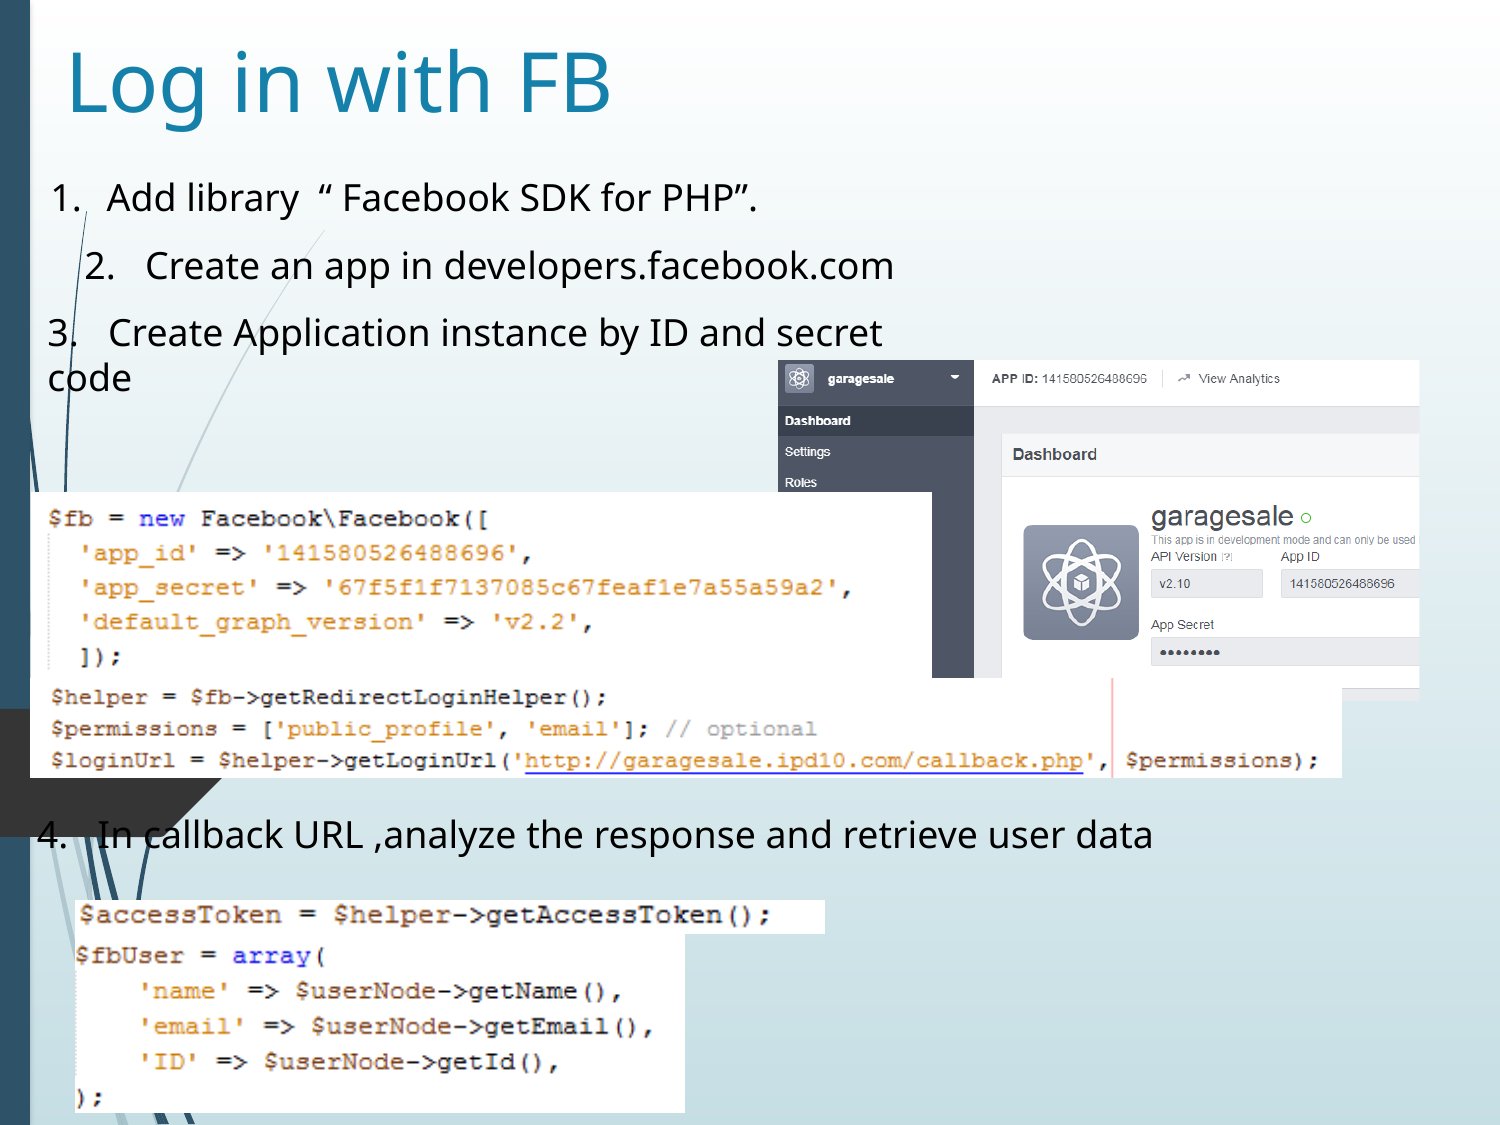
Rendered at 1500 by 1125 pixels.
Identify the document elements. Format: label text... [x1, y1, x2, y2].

text_box 2. Create an app in developers.facebook.com [69, 234, 911, 294]
text_box Add library “ Facebook SDK for PHP”. [35, 166, 838, 227]
text_box 3. Create Application instance by ID and secret code [32, 301, 983, 407]
picture [29, 360, 1420, 778]
picture [74, 899, 826, 1114]
text_box 4. In callback URL ,analyze the response and retrieve user data [12, 803, 1288, 864]
title Log in with FB [50, 21, 962, 138]
